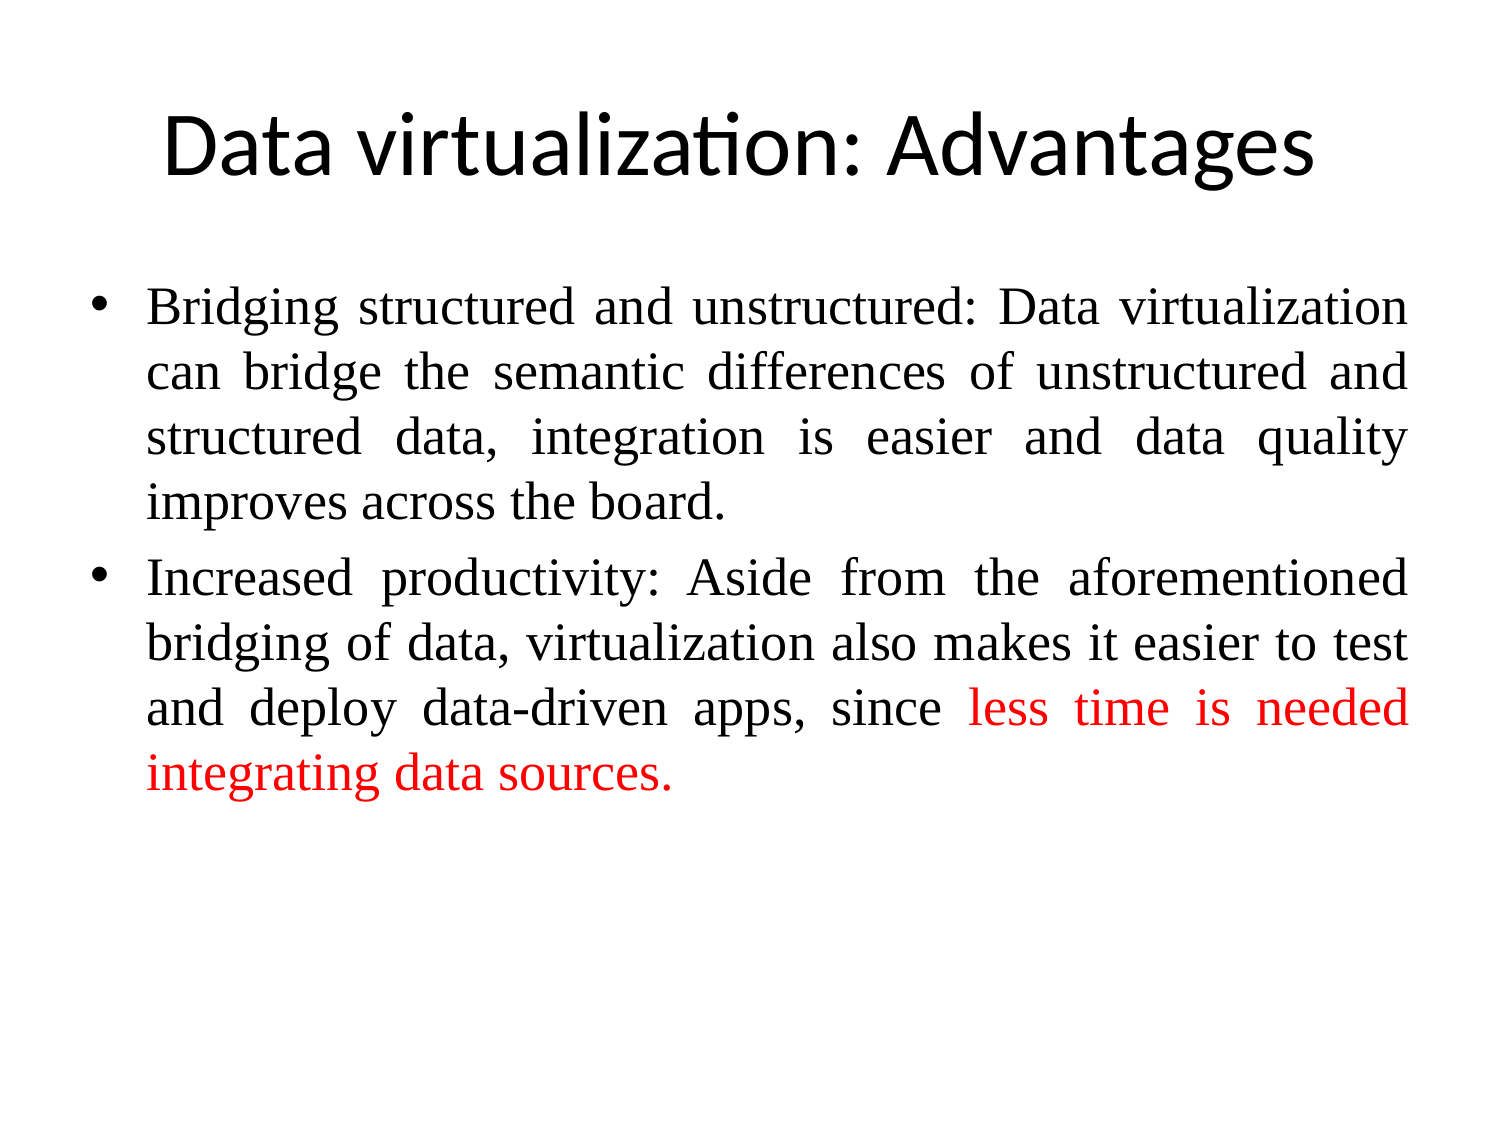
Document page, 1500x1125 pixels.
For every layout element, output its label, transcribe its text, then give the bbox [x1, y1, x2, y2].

list Bridging structured and unstructured: Data virtualization can bridge the semantic differences of unstructured and structured data, integration is easier and data quality improves across the board. Increased productivity: Aside from the aforementioned bridging of data, virtualization also makes it easier to test and deploy data-driven apps, since less time is needed integrating data sources. [75, 262, 1425, 1005]
title Data virtualization: Advantages [75, 45, 1425, 233]
